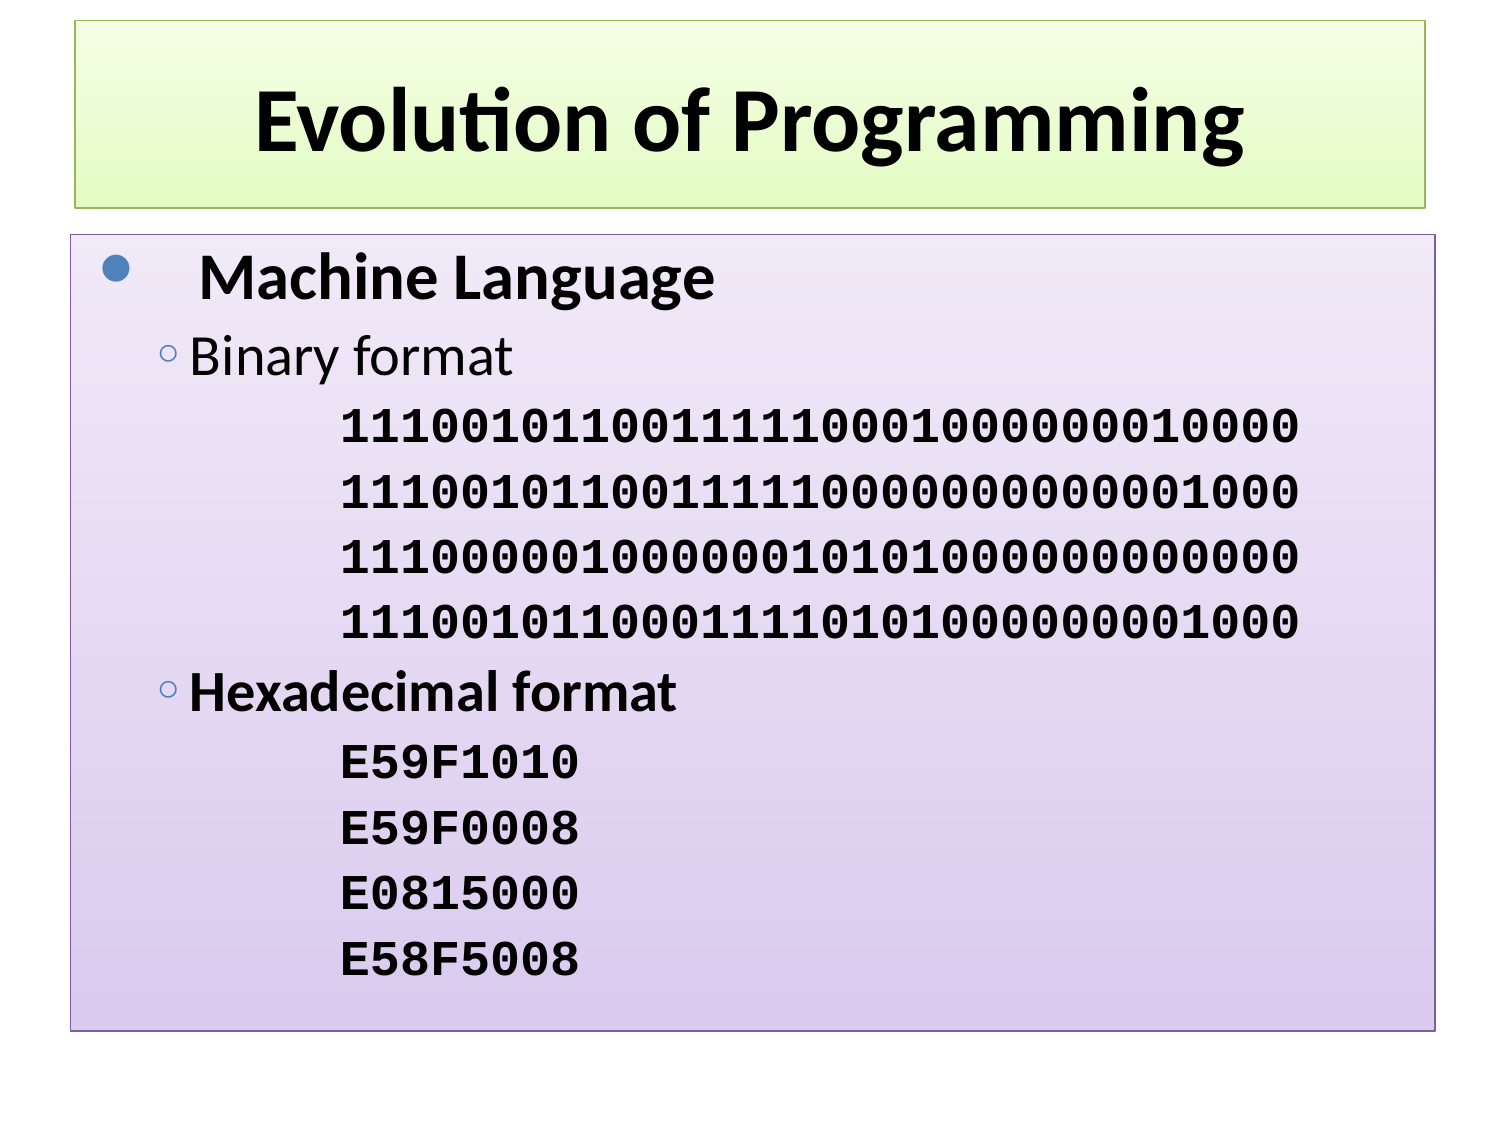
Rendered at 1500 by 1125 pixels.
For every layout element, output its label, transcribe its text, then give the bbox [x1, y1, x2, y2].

text_box Machine Language Binary format 11100101100111110001000000010000 11100101100111110000000000001000 11100000100000010101000000000000 11100101100011110101000000001000 Hexadecimal format E59F1010 E59F0008 E0815000 E58F5008 [70, 234, 1435, 1032]
text_box Evolution of Programming [75, 20, 1425, 208]
